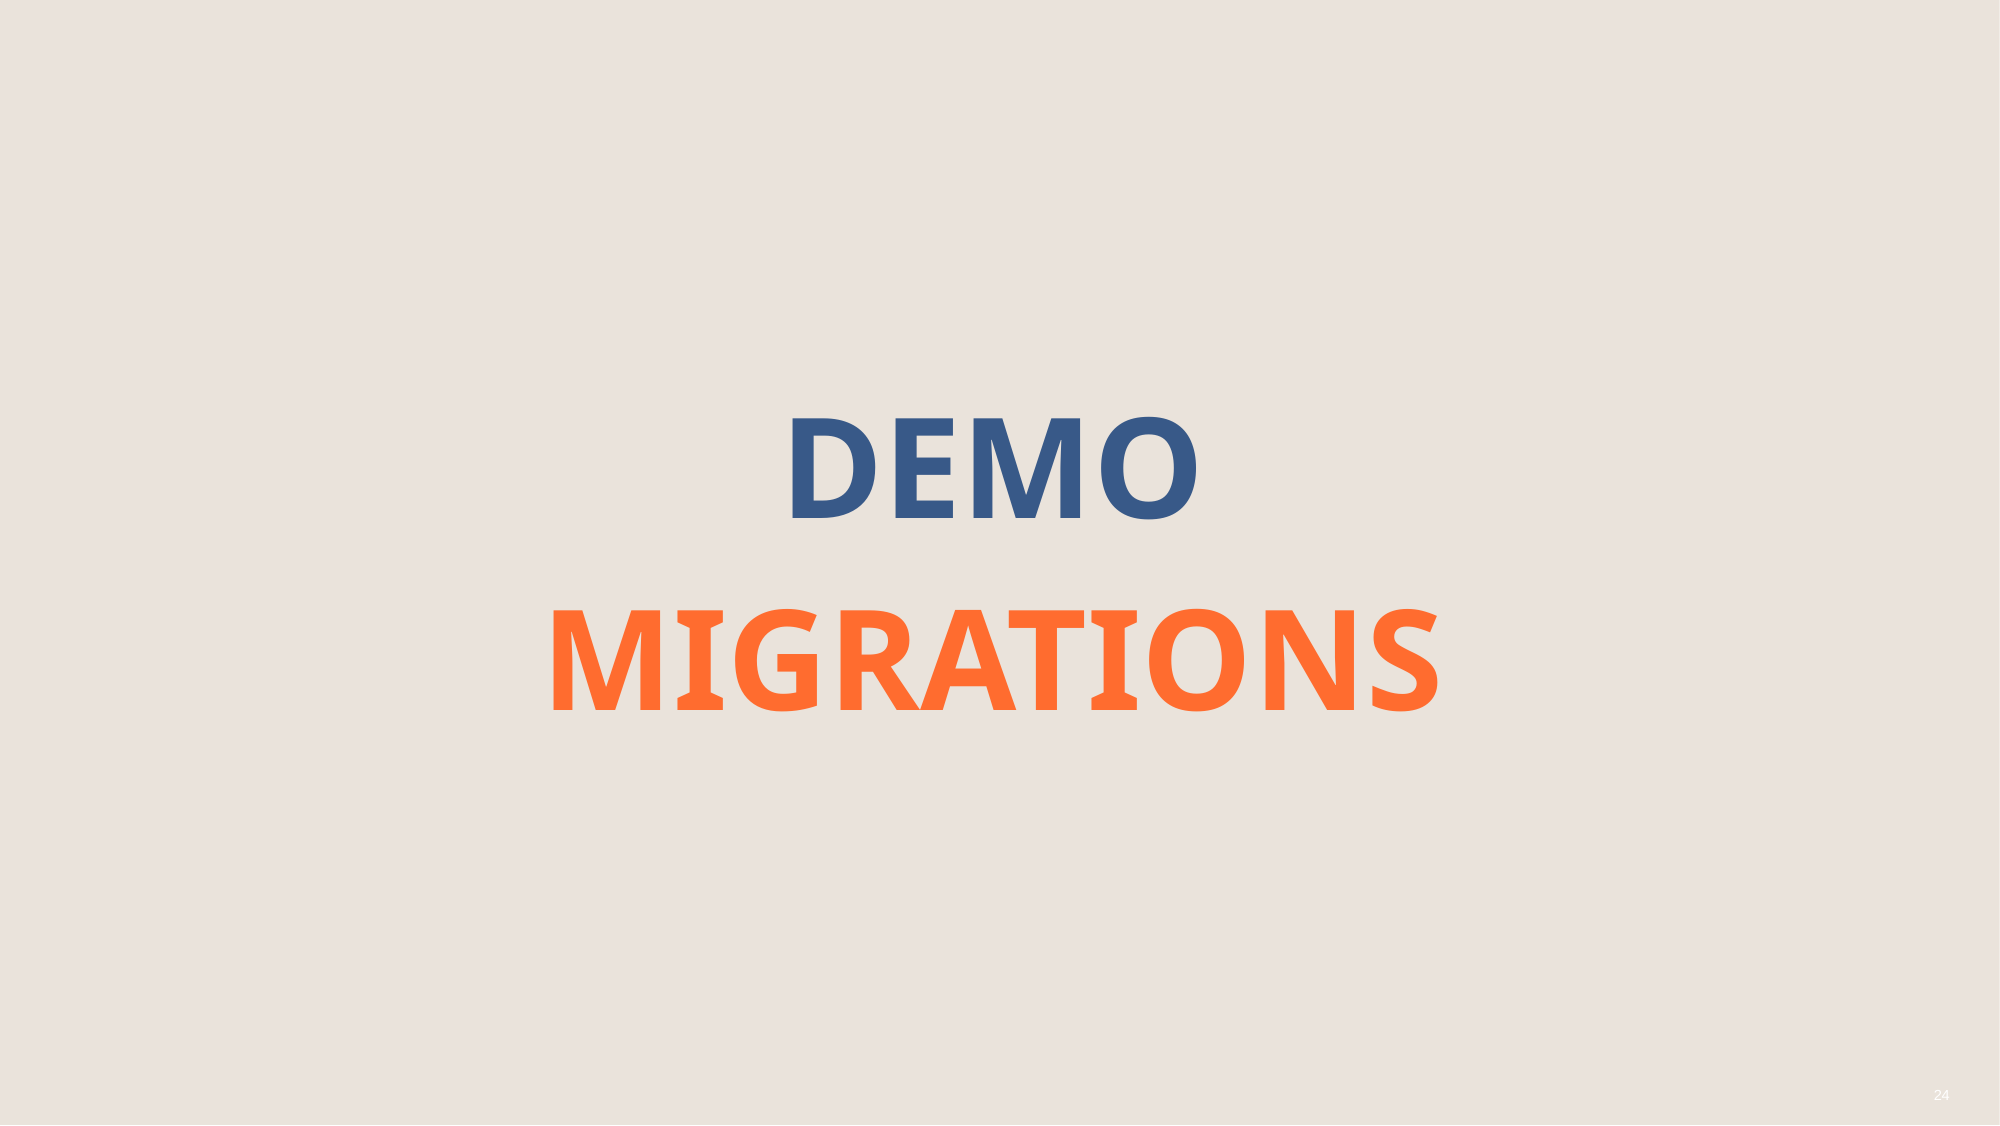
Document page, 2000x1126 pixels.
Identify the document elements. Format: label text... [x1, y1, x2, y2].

subtitle Migrations [96, 562, 1904, 1000]
slide_number 24 [1903, 1082, 1950, 1108]
title Demo [96, 73, 1904, 556]
